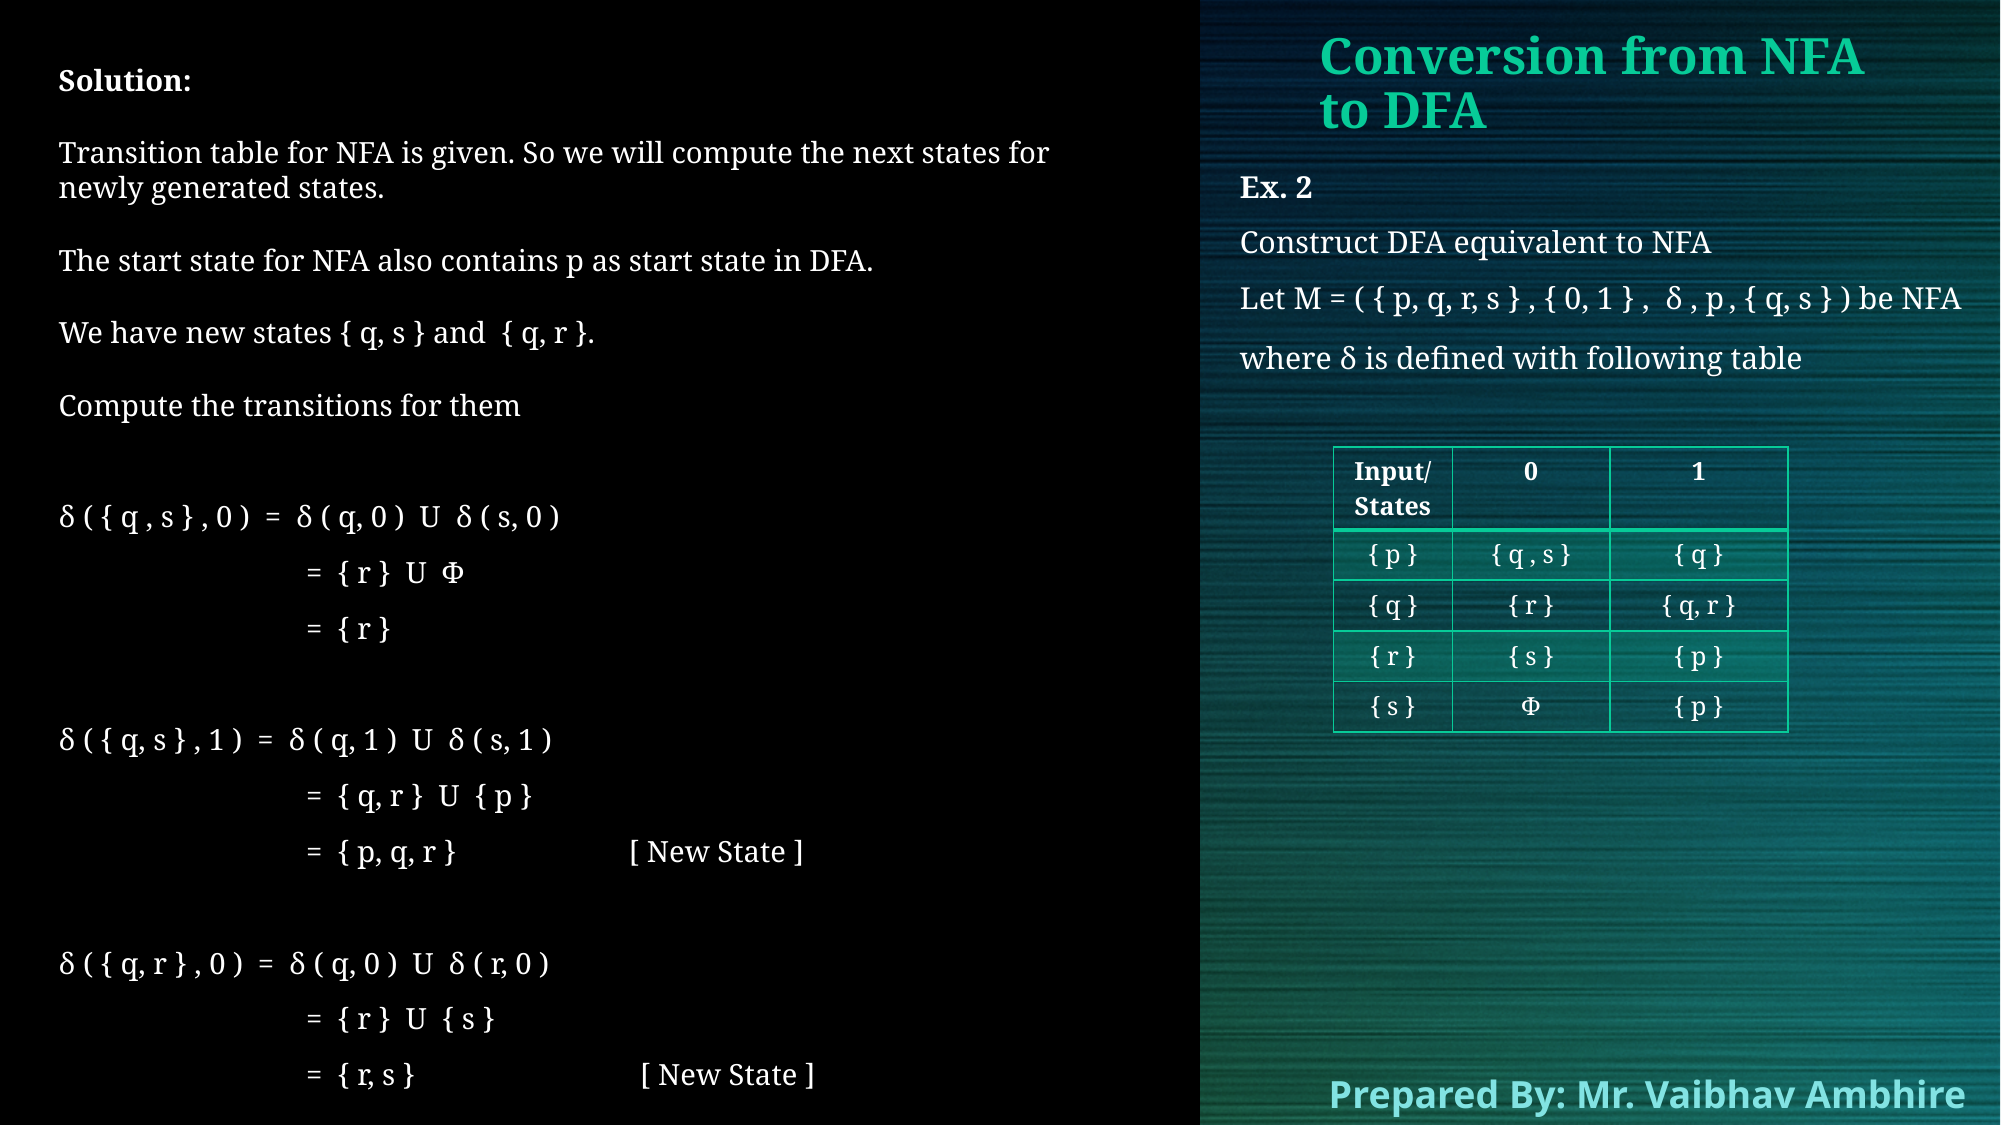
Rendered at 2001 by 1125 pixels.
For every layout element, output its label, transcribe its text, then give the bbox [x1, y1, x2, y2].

table_cell { r } [1453, 581, 1609, 630]
picture [1200, 0, 2001, 1125]
list Solution: Transition table for NFA is given. So we will compute the next states for newly generated states. The start state for NFA also contains p as start state in DFA. We have new states { q, s } and { q, r }. Compute the transitions for them δ ( { q , s } , 0 ) = δ ( q, 0 ) U δ ( s, 0 ) = { r } U Φ = { r } δ ( { q, s } , 1 ) = δ ( q, 1 ) U δ ( s, 1 ) = { q, r } U { p } = { p, q, r } [ New State ] δ ( { q, r } , 0 ) = δ ( q, 0 ) U δ ( r, 0 ) = { r } U { s } = { r, s } [ New State ] [43, 30, 1101, 1098]
table_header Input/States [1334, 448, 1452, 528]
table_cell { r } [1334, 632, 1452, 681]
table_cell { q , s } [1453, 532, 1609, 579]
table_cell { s } [1334, 682, 1452, 731]
table_cell { q } [1611, 532, 1787, 579]
table_cell { q, r } [1611, 581, 1787, 630]
list Ex. 2 Construct DFA equivalent to NFA Let M = ( { p, q, r, s } , { 0, 1 } , δ , p , { q, s } ) be NFA where δ is defined with following table [1225, 160, 1987, 454]
table_cell { p } [1611, 632, 1787, 681]
table_cell { s } [1453, 632, 1609, 681]
table_cell { q } [1334, 581, 1452, 630]
table_cell Φ [1453, 682, 1609, 731]
title Conversion from NFA to DFA [1304, 10, 1931, 160]
table_header 1 [1611, 448, 1787, 528]
table_cell { p } [1334, 532, 1452, 579]
table_cell { p } [1611, 682, 1787, 731]
table_header 0 [1453, 448, 1609, 528]
